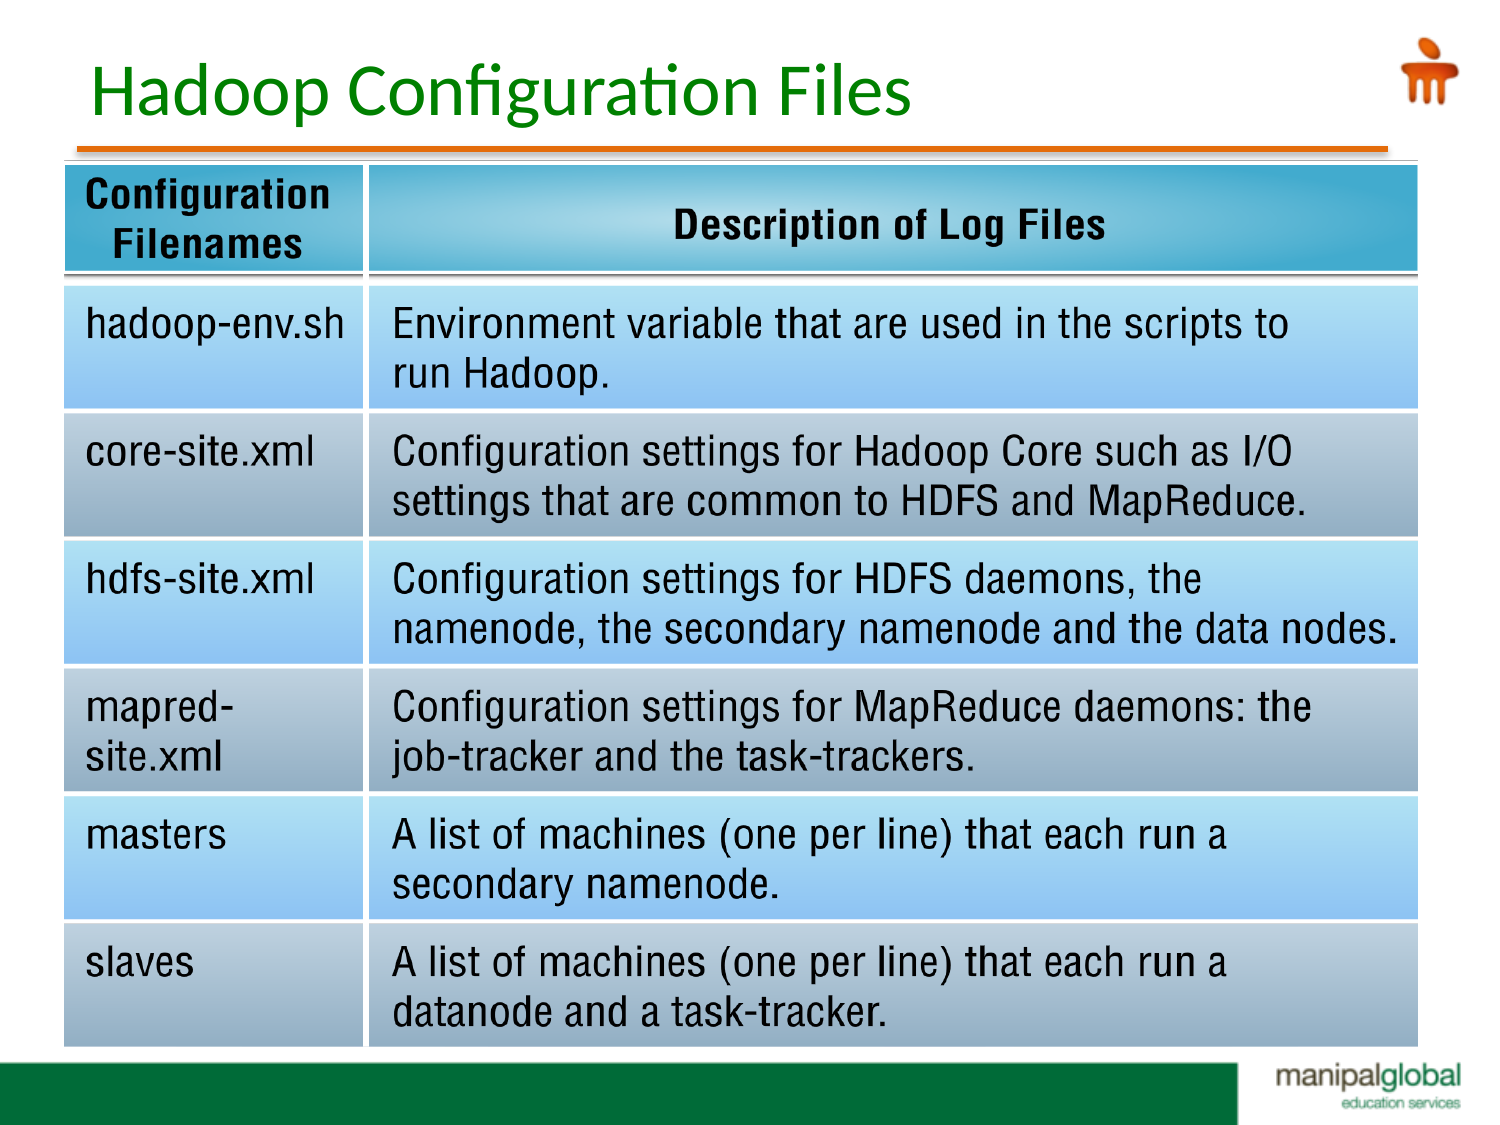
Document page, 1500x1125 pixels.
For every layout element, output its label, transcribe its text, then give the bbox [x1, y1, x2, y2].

title Hadoop Configuration Files [75, 21, 1388, 149]
picture [0, 0, 1500, 1125]
